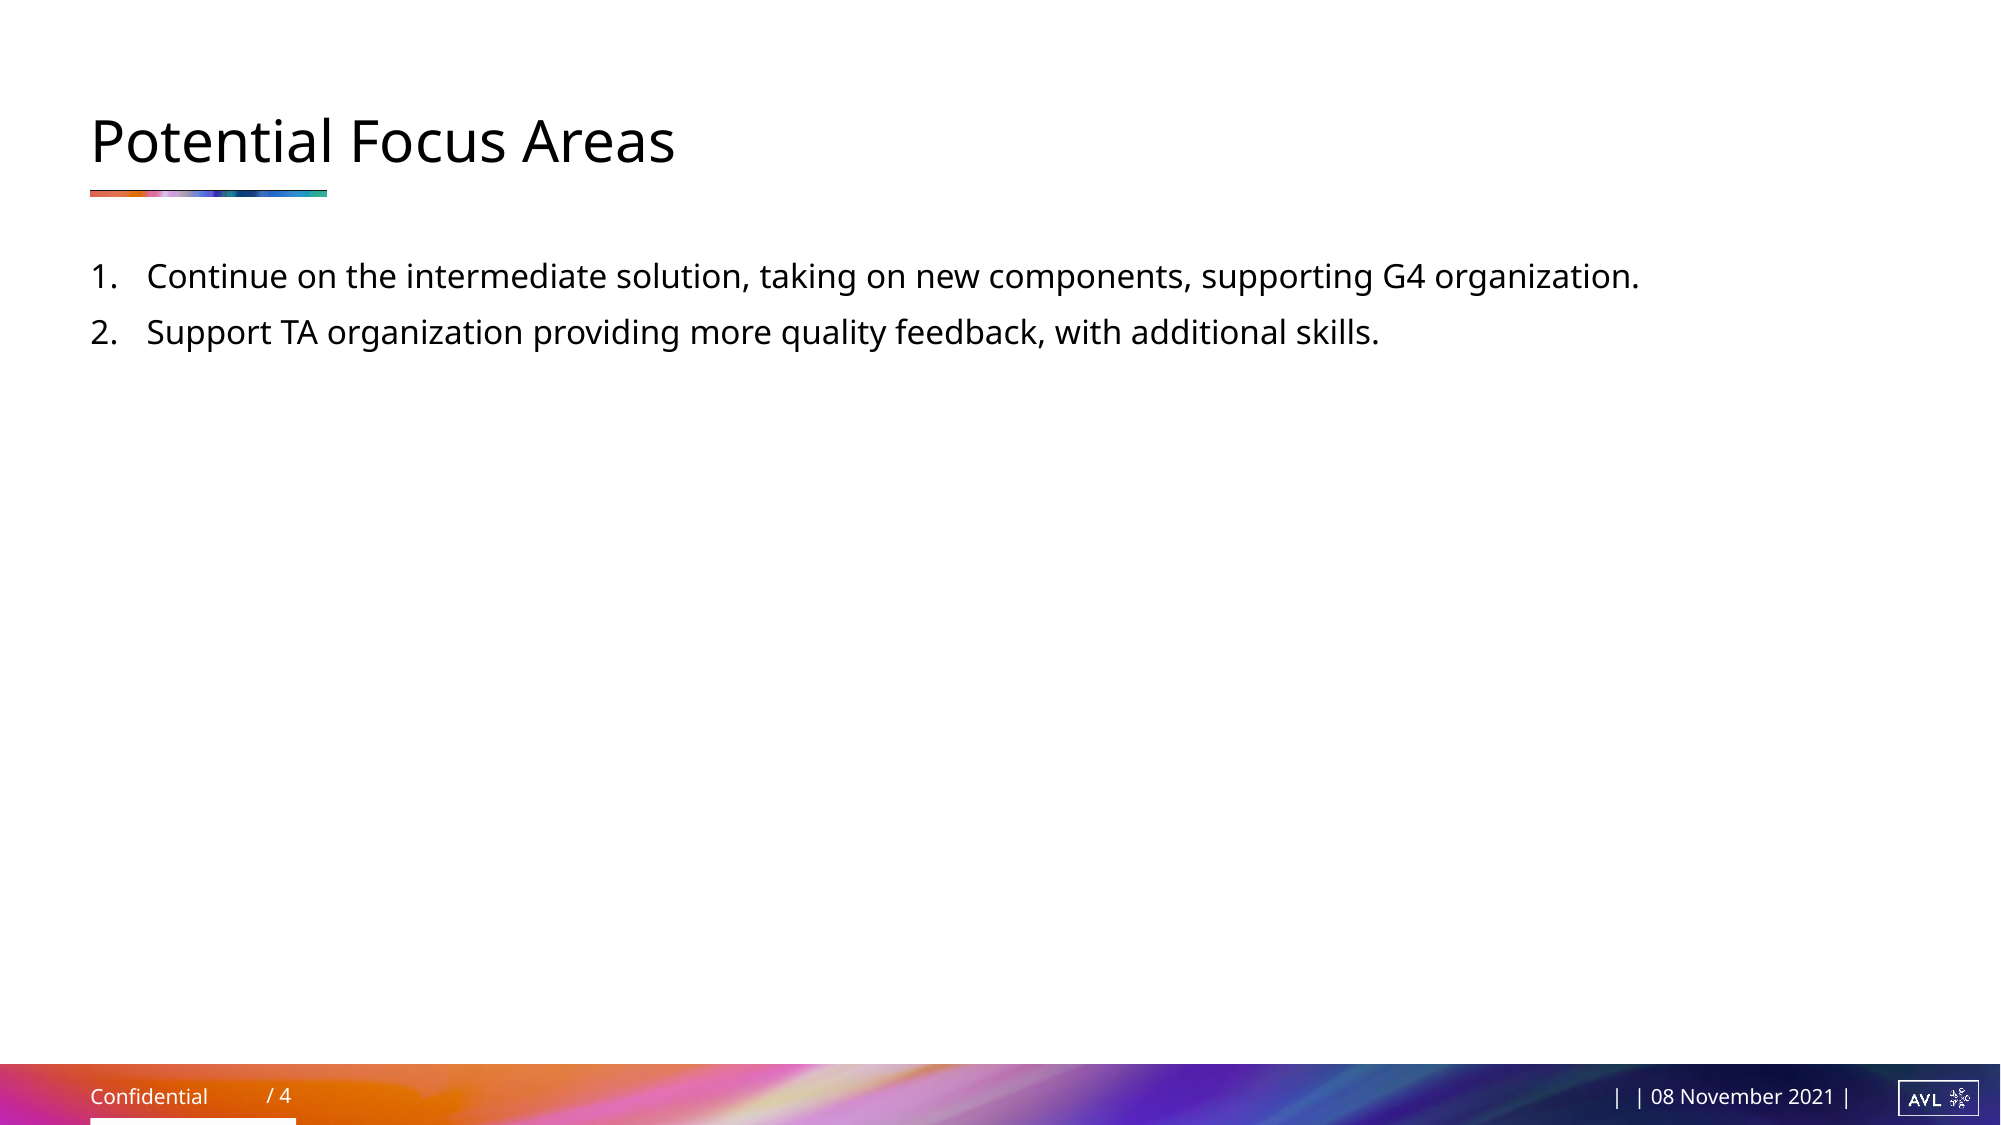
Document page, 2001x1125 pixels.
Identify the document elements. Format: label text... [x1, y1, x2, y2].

picture [90, 190, 327, 197]
list Continue on the intermediate solution, taking on new components, supporting G4 organization. Support TA organization providing more quality feedback, with additional skills. [90, 254, 1910, 1000]
picture [0, 1064, 2001, 1125]
title Potential Focus Areas [90, 30, 1910, 175]
